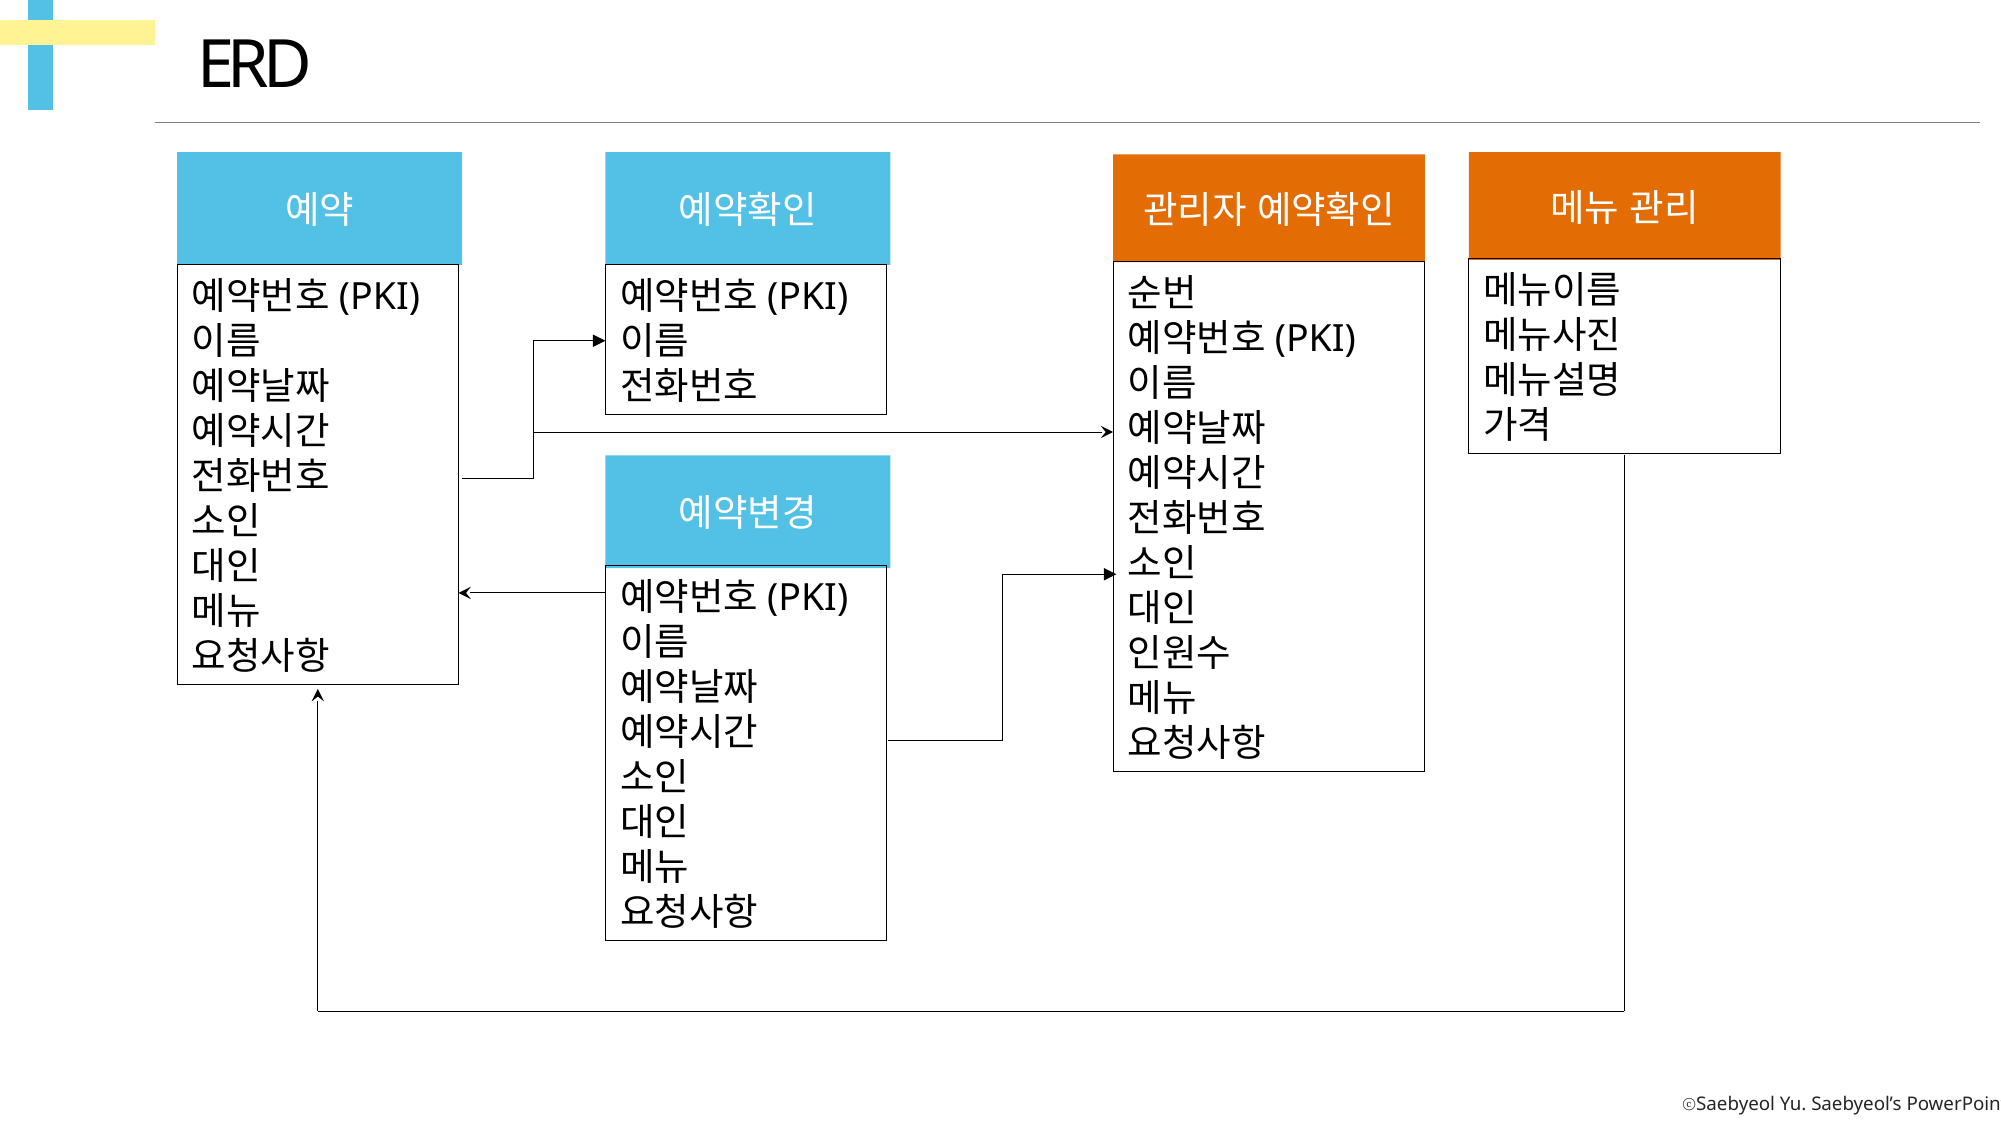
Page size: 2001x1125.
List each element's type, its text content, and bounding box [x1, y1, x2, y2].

text_box 예약번호(PKI) 이름 예약날짜 예약시간 전화번호 소인 대인 메뉴 요청사항 [177, 264, 459, 685]
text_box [888, 574, 1117, 741]
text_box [462, 340, 606, 479]
text_box 예약 [176, 151, 463, 266]
text_box 예약확인 [604, 151, 891, 266]
text_box 예약번호(PKI) 이름 예약날짜 예약시간 소인 대인 메뉴 요청사항 [605, 565, 887, 941]
text_box ERD [182, 13, 328, 109]
text_box 메뉴 관리 [1468, 151, 1782, 261]
text_box 예약변경 [604, 454, 891, 569]
text_box 메뉴이름 메뉴사진 메뉴설명 가격 [1468, 258, 1781, 454]
text_box 순번 예약번호(PKI) 이름 예약날짜 예약시간 전화번호 소인 대인 인원수 메뉴 요청사항 [1113, 261, 1425, 772]
text_box 예약번호(PKI) 이름 전화번호 [605, 264, 887, 415]
text_box 관리자 예약확인 [1112, 153, 1426, 263]
